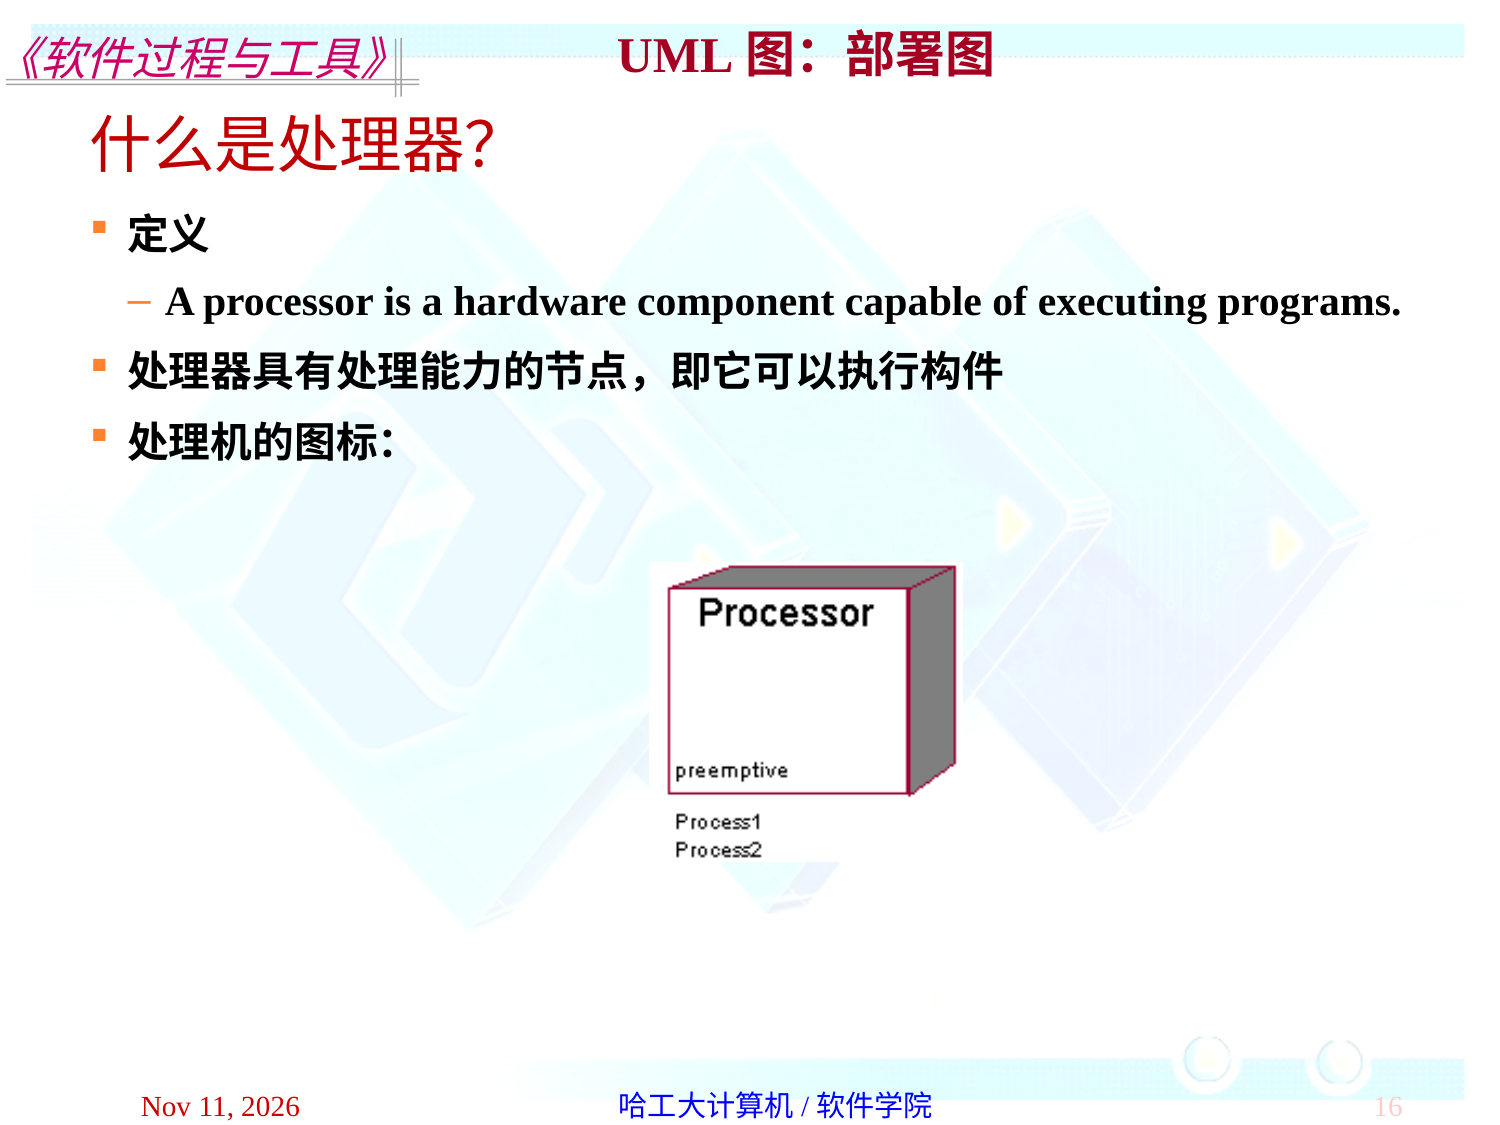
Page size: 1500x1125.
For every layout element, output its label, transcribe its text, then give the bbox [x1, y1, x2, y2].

text_box 什么是处理器？ [74, 45, 1425, 188]
text_box 定义 A processor is a hardware component capable of executing programs. 处理器具有处理能力的节点，即它可以执行构件 处理机的图标： [74, 200, 1425, 1063]
text_box UML图：部署图 [389, 15, 1223, 45]
picture [649, 562, 963, 862]
